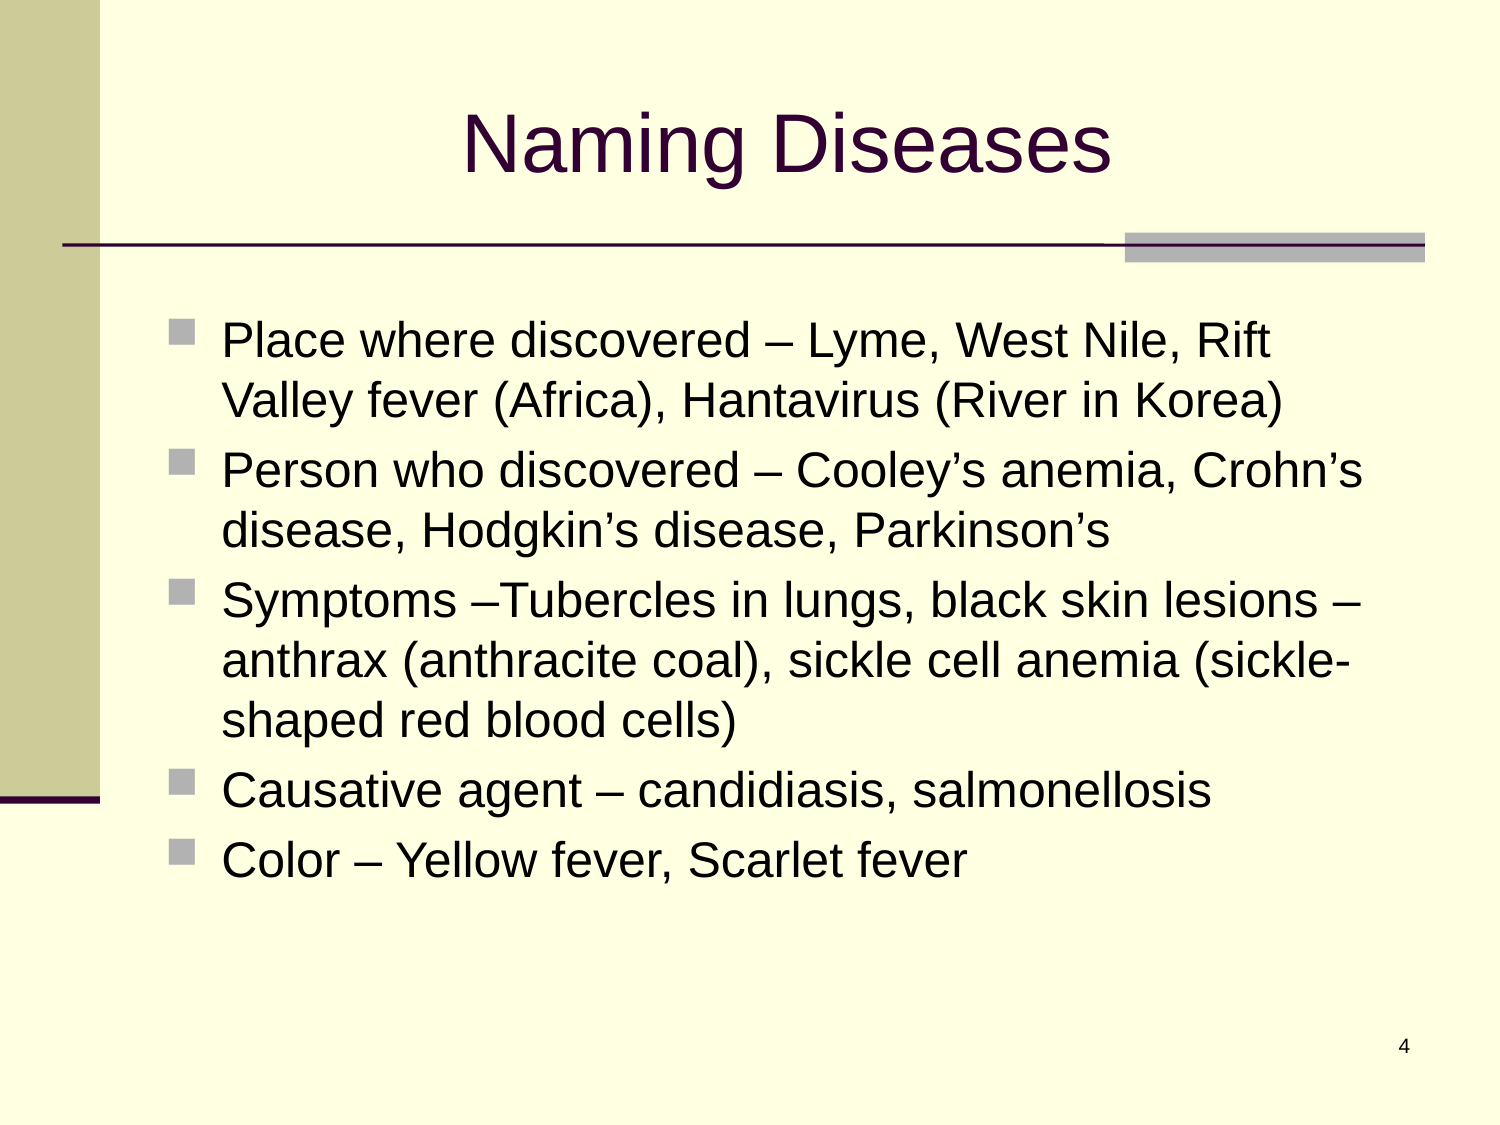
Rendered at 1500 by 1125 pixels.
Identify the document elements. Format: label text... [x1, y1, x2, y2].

list Place where discovered – Lyme, West Nile, Rift Valley fever (Africa), Hantavirus (River in Korea) Person who discovered – Cooley’s anemia, Crohn’s disease, Hodgkin’s disease, Parkinson’s Symptoms –Tubercles in lungs, black skin lesions – anthrax (anthracite coal), sickle cell anemia (sickle-shaped red blood cells) Causative agent – candidiasis, salmonellosis Color – Yellow fever, Scarlet fever [150, 299, 1425, 1006]
title Naming Diseases [150, 45, 1425, 234]
slide_number 4 [1112, 1024, 1426, 1101]
